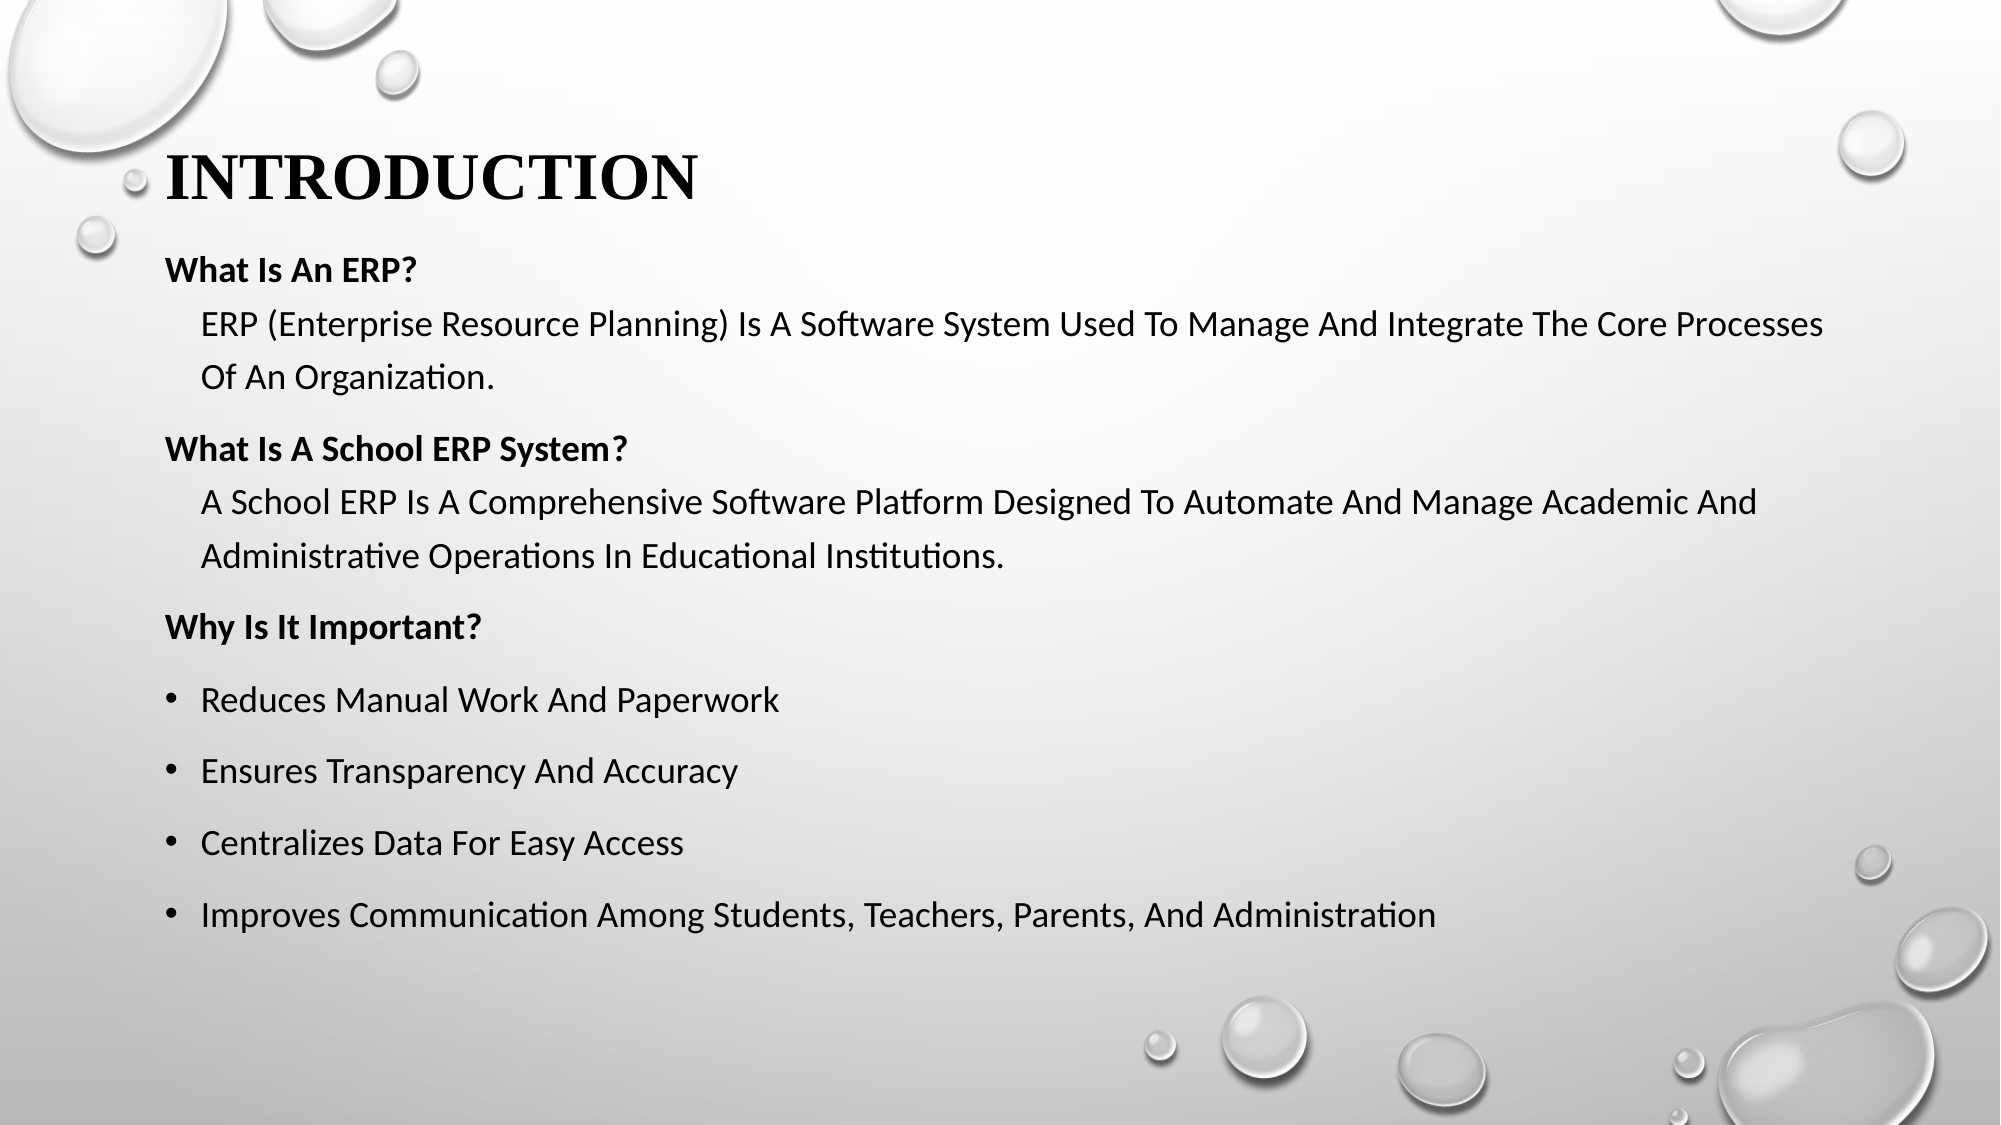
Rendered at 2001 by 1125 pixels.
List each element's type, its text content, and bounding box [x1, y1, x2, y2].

title INTRODUCTION [149, 101, 1851, 255]
picture [0, 0, 2000, 1125]
list What Is An ERP? ERP (Enterprise Resource Planning) Is A Software System Used To Manage And Integrate The Core Processes Of An Organization. What Is A School ERP System? A School ERP Is A Comprehensive Software Platform Designed To Automate And Manage Academic And Administrative Operations In Educational Institutions. Why Is It Important? Reduces Manual Work And Paperwork Ensures Transparency And Accuracy Centralizes Data For Easy Access Improves Communication Among Students, Teachers, Parents, And Administration [149, 229, 1850, 950]
